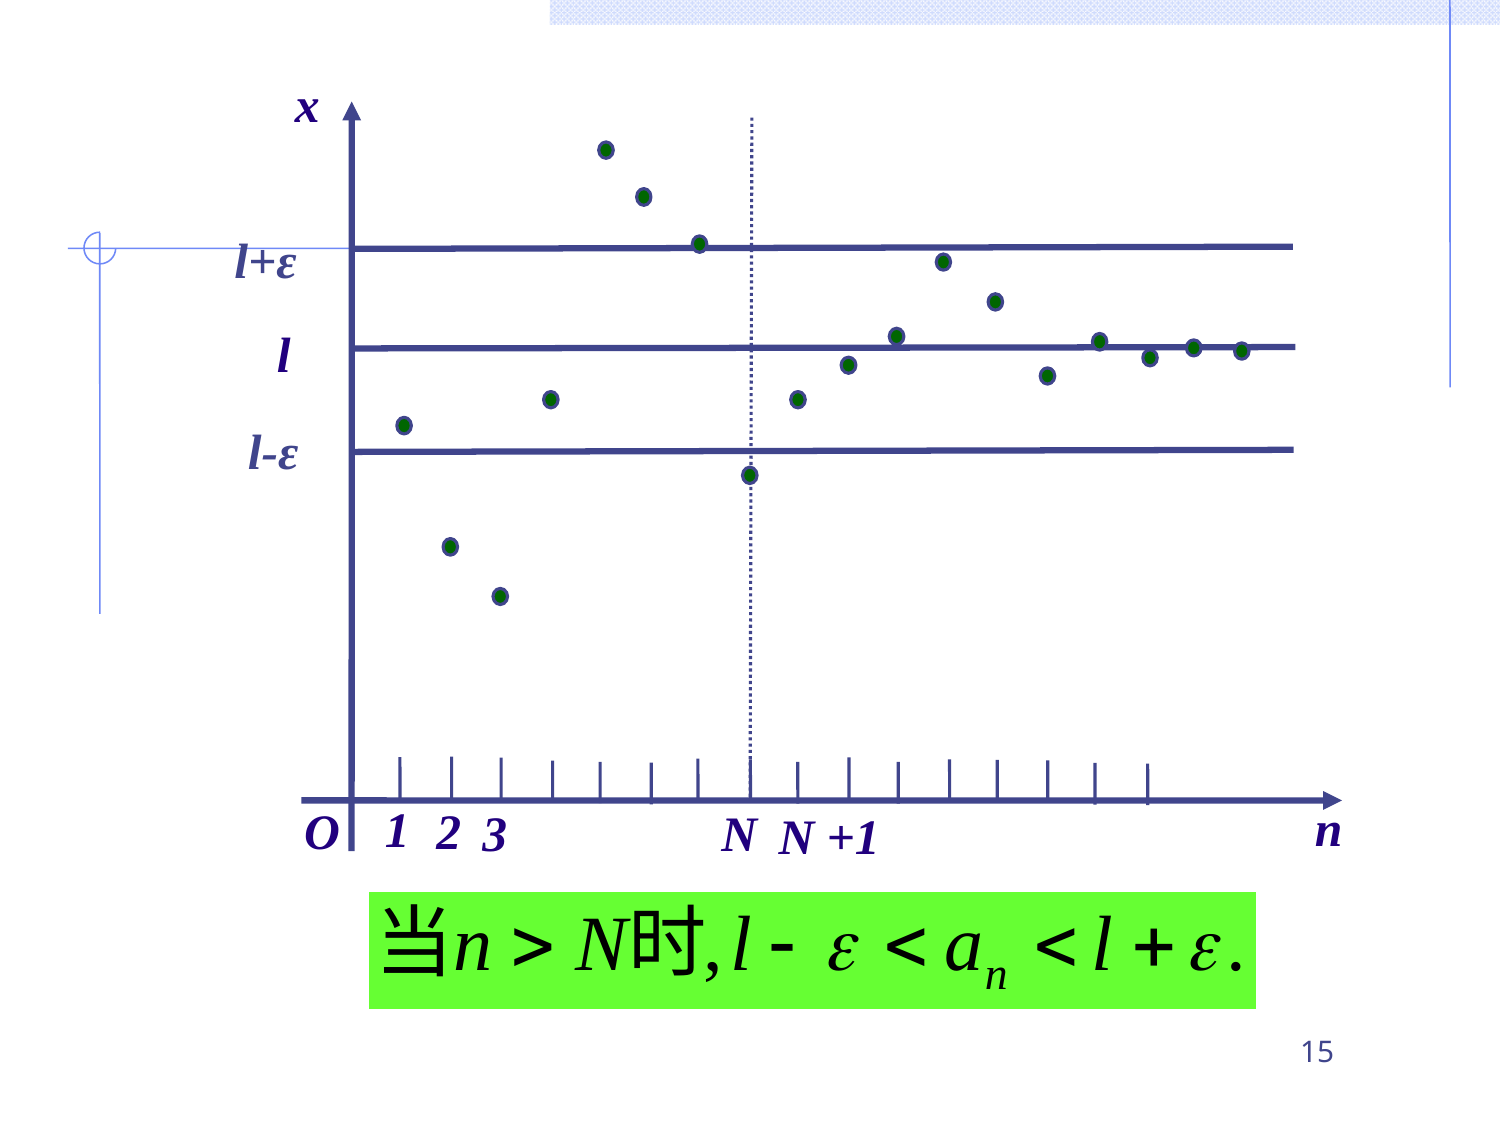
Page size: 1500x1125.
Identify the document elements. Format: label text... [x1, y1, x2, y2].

text_box [492, 588, 508, 605]
text_box [790, 391, 806, 408]
text_box [443, 538, 458, 556]
text_box [1142, 349, 1158, 366]
text_box [889, 328, 904, 345]
text_box 2 [421, 792, 511, 867]
text_box [598, 141, 614, 159]
text_box [1186, 339, 1202, 356]
picture [549, 0, 1449, 25]
picture [1451, 0, 1500, 25]
text_box [936, 253, 951, 271]
text_box [1234, 342, 1250, 360]
text_box [636, 188, 651, 206]
text_box l [262, 315, 352, 390]
text_box n [1300, 788, 1390, 864]
text_box [692, 235, 707, 253]
text_box [742, 467, 758, 484]
text_box [396, 417, 412, 434]
text_box [841, 357, 856, 374]
text_box 1 [370, 790, 459, 865]
text_box l-ε [233, 412, 384, 488]
text_box 3 [467, 794, 557, 869]
text_box x [280, 65, 369, 140]
text_box N +1 [763, 797, 902, 872]
text_box [543, 391, 559, 408]
text_box O [289, 792, 379, 867]
text_box [988, 293, 1003, 311]
text_box N [706, 794, 796, 869]
text_box [1040, 367, 1055, 385]
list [369, 891, 1257, 1010]
slide_number 15 [1074, 1024, 1388, 1101]
text_box [1092, 333, 1107, 351]
text_box l+ε [219, 221, 370, 297]
